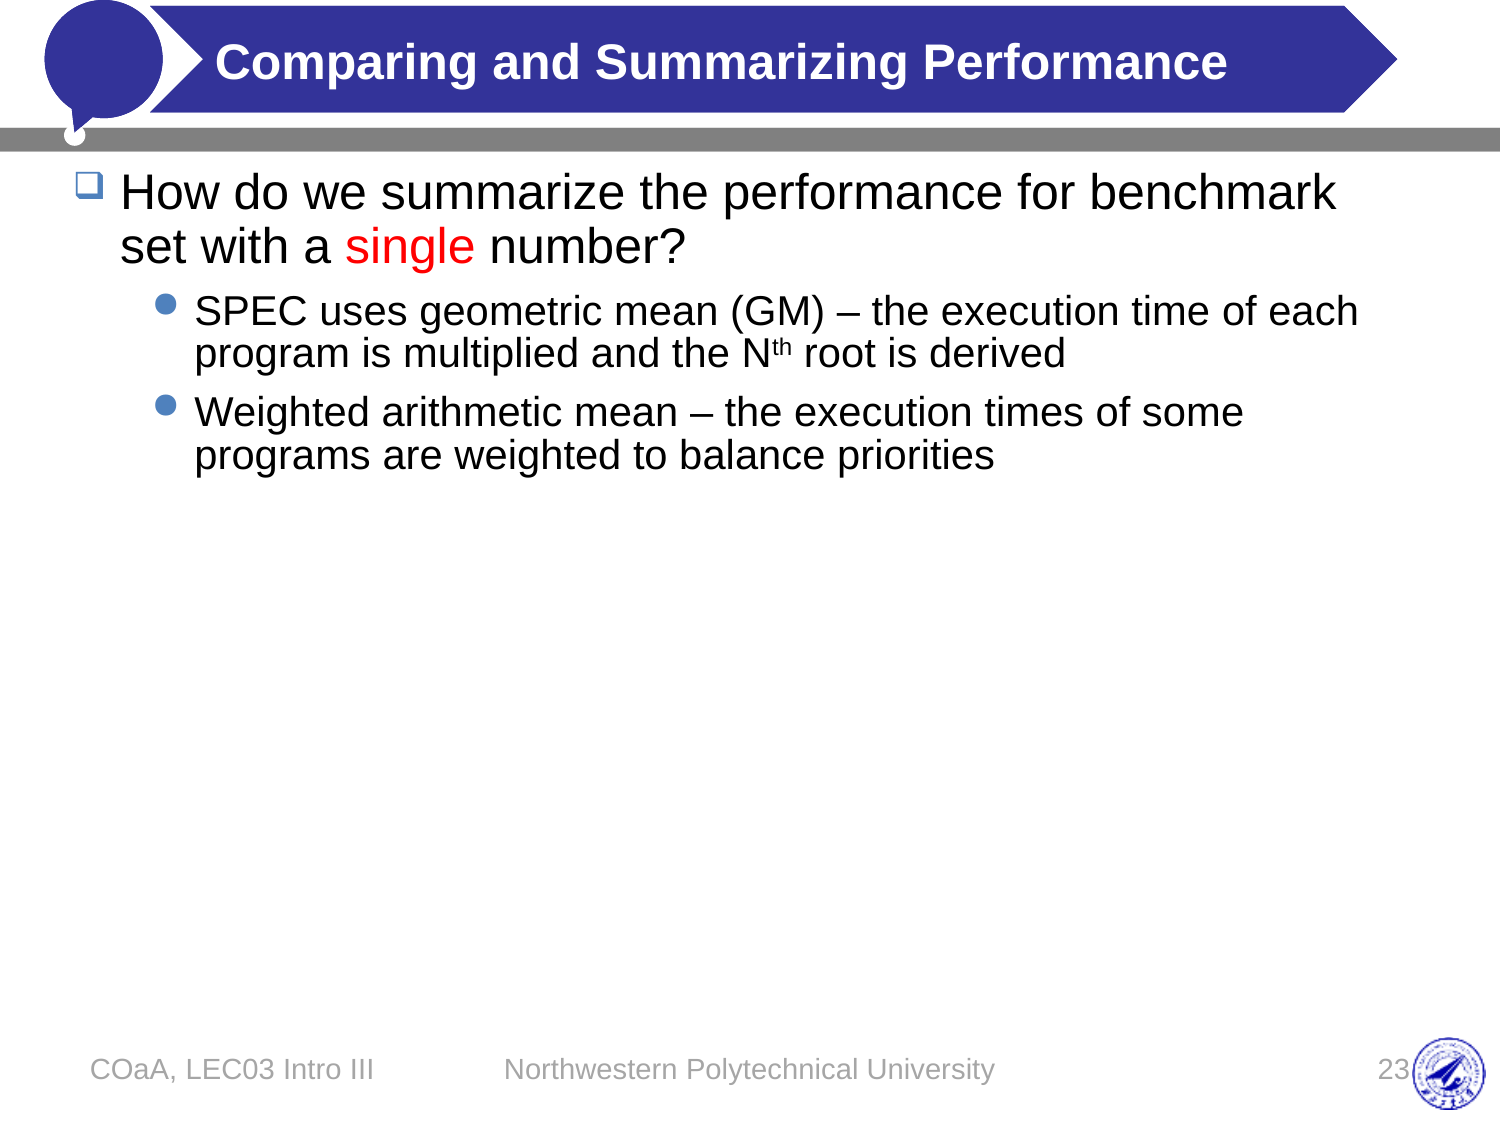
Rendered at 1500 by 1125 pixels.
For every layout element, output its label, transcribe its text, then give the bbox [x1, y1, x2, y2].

slide_number 23 [1074, 1042, 1425, 1103]
slide_number COaA, LEC03 Intro III [75, 1042, 425, 1103]
text_box How do we summarize the performance for benchmark set with a single number? SPEC uses geometric mean (GM) – the execution time of each program is multiplied and the Nth root is derived Weighted arithmetic mean – the execution times of some programs are weighted to balance priorities [62, 162, 1400, 482]
title Comparing and Summarizing Performance [200, 5, 1398, 113]
footer Northwestern Polytechnical University [474, 1042, 1025, 1103]
picture [1412, 1037, 1486, 1110]
